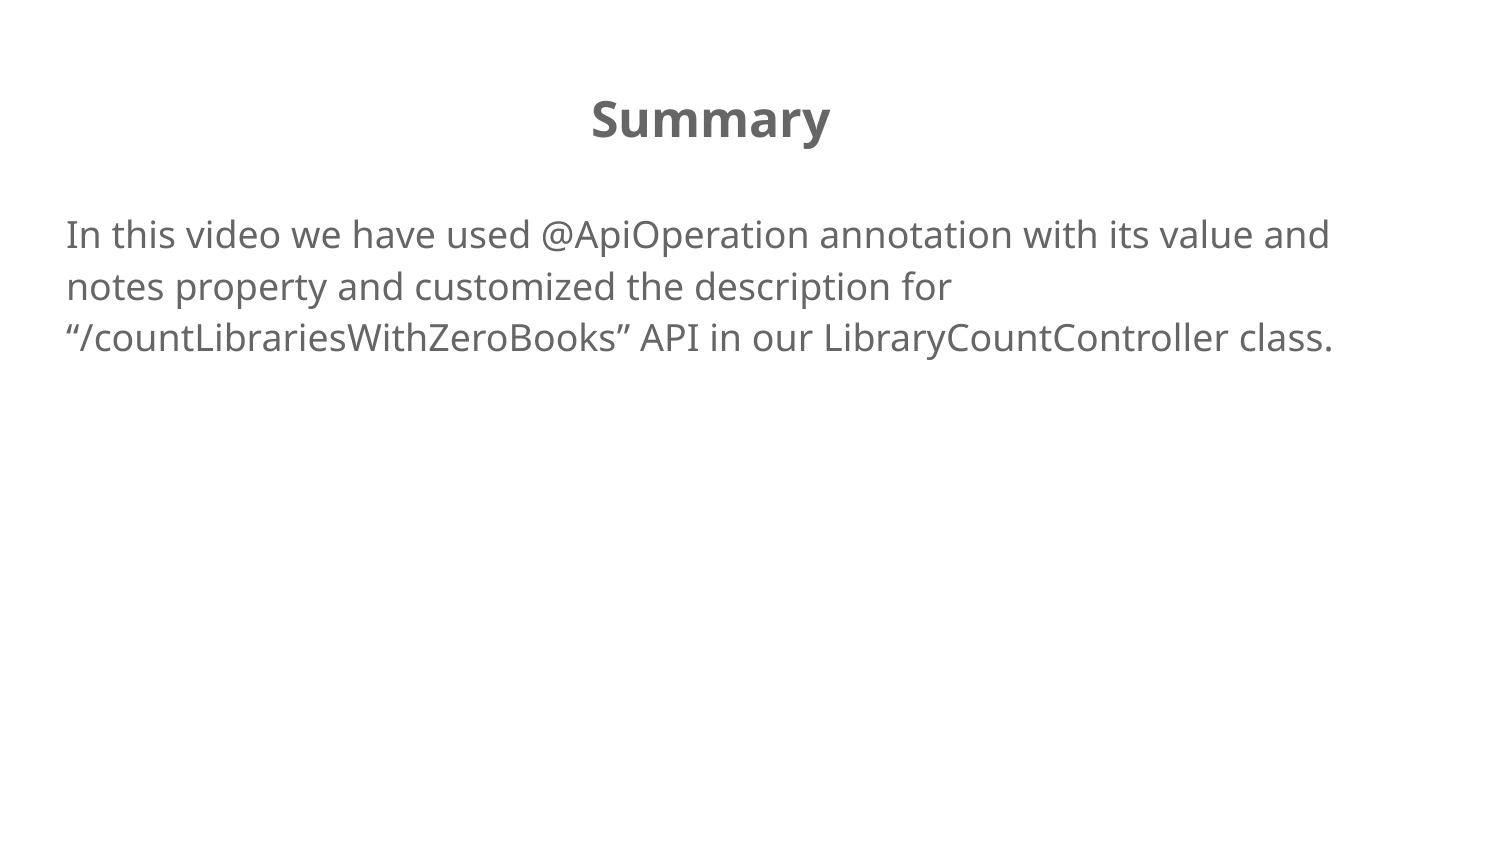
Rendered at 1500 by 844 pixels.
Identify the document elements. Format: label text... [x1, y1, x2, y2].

list In this video we have used @ApiOperation annotation with its value and notes property and customized the description for “/countLibrariesWithZeroBooks” API in our LibraryCountController class. [51, 189, 1449, 808]
title Summary [51, 72, 1449, 167]
